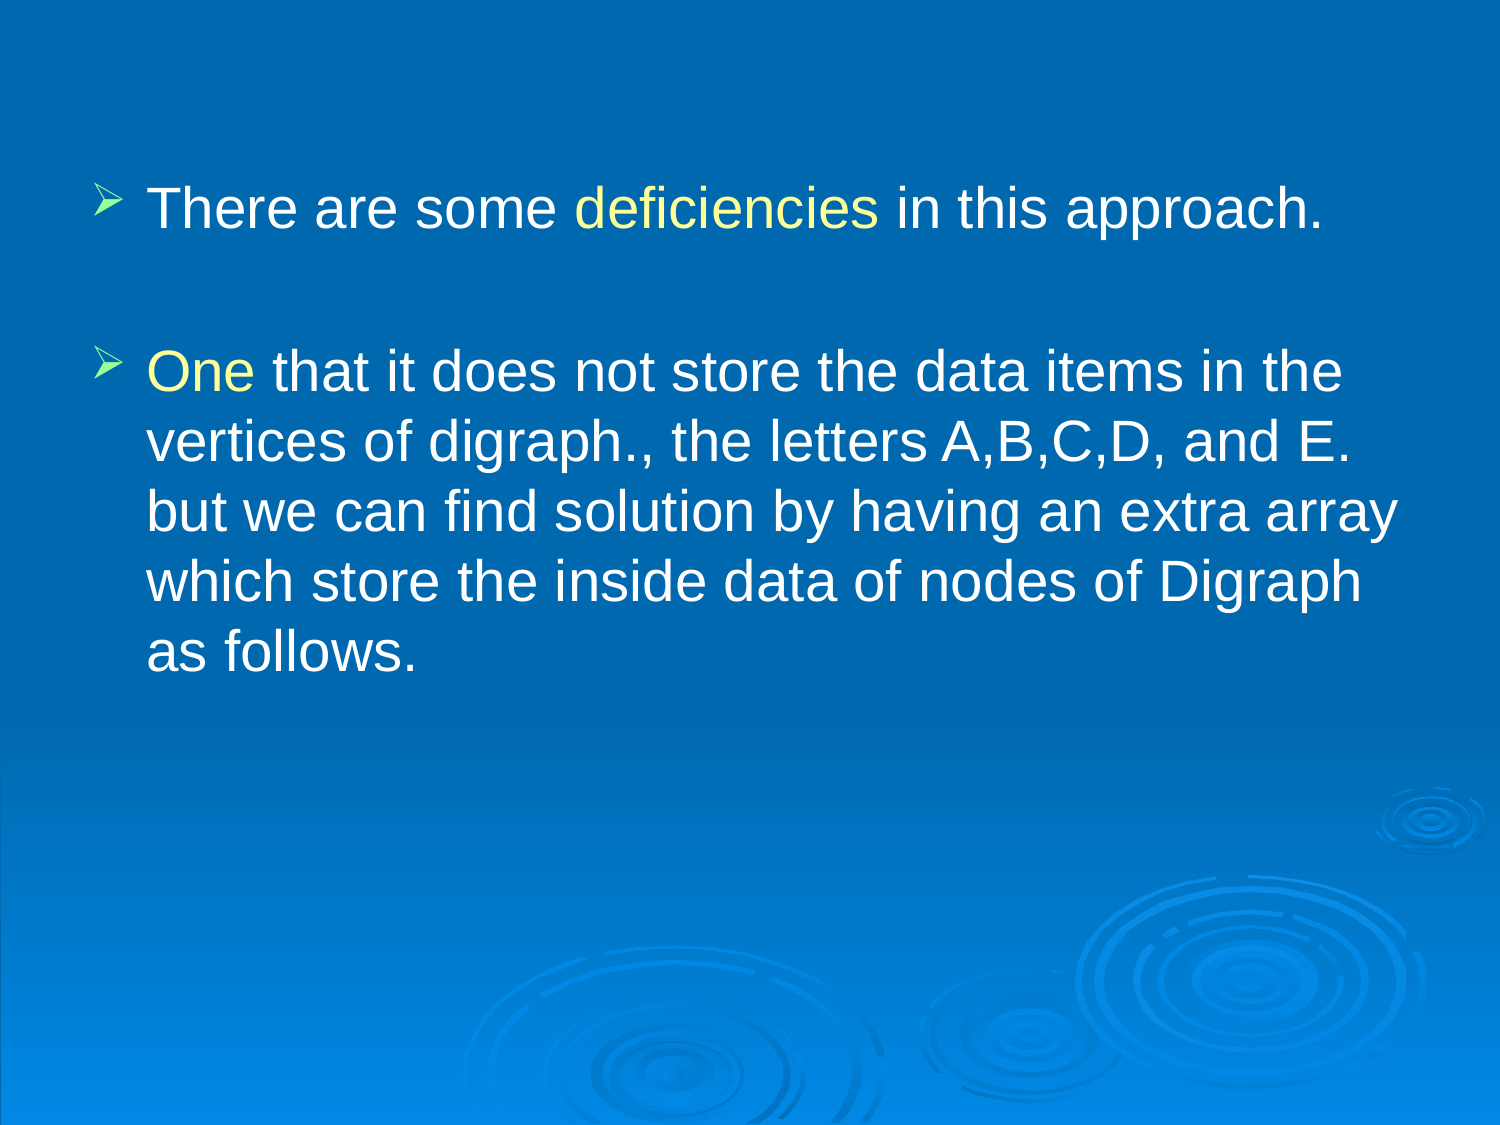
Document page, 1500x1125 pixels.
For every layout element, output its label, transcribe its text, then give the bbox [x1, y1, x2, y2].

list There are some deficiencies in this approach. One that it does not store the data items in the vertices of digraph., the letters A,B,C,D, and E. but we can find solution by having an extra array which store the inside data of nodes of Digraph as follows. [74, 162, 1426, 1001]
